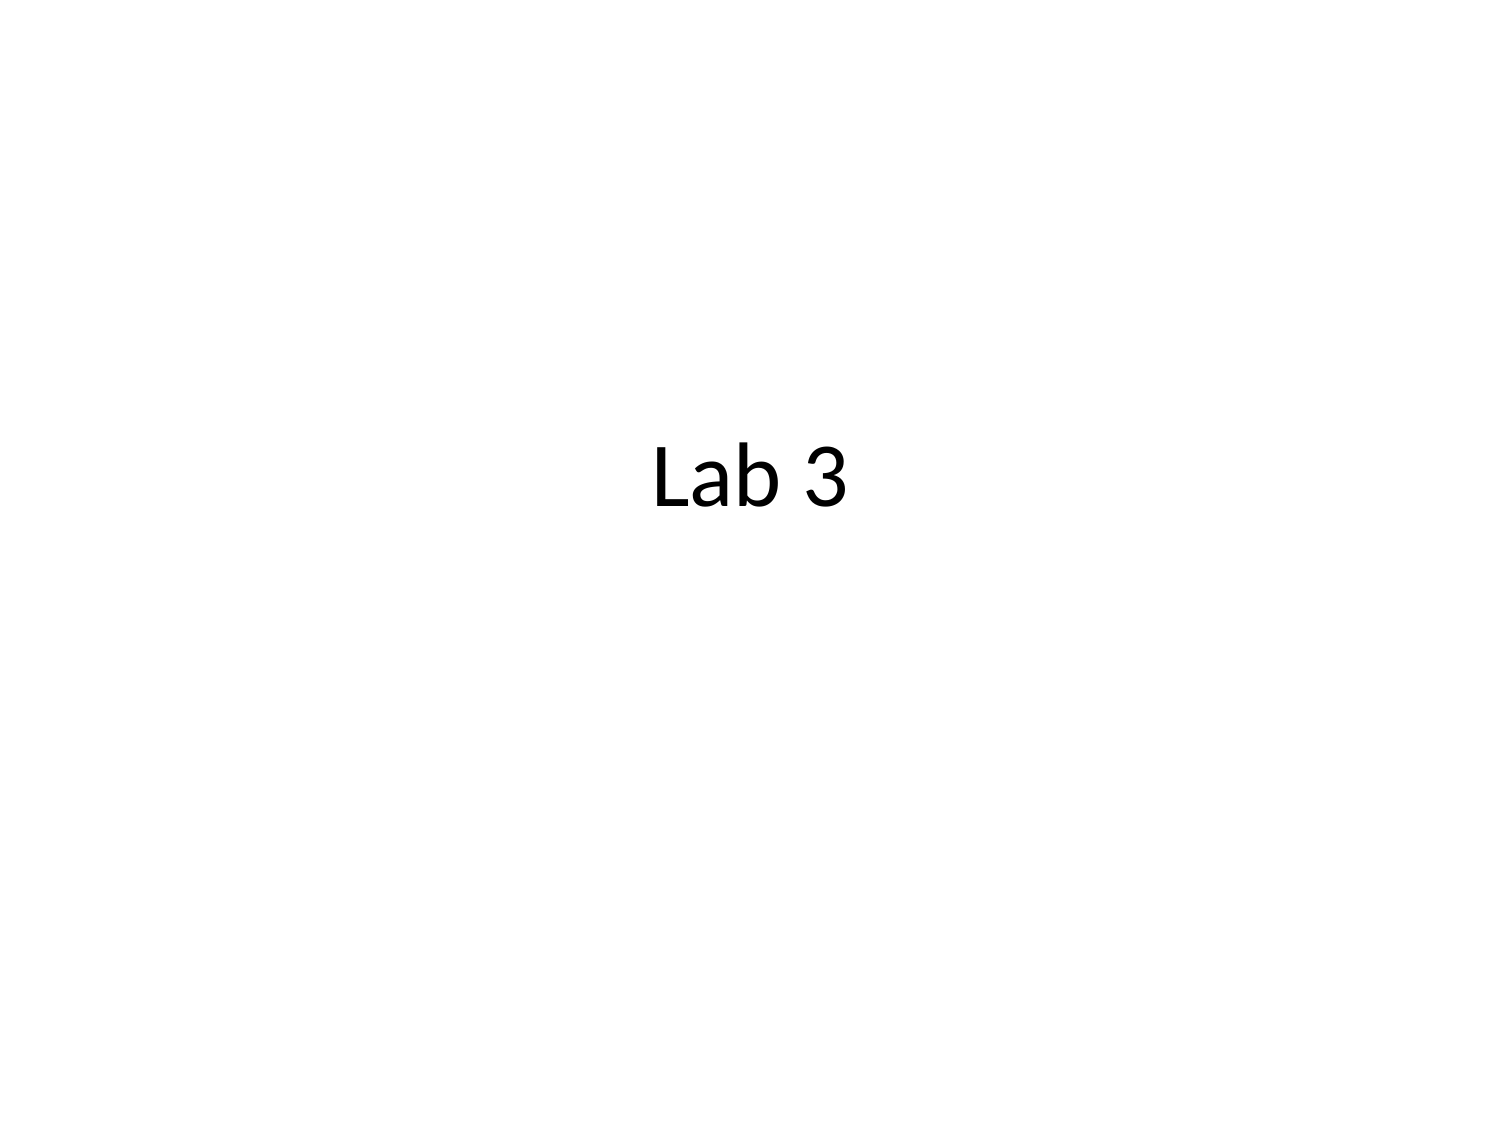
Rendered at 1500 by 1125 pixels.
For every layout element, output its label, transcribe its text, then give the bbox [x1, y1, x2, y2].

title Lab 3 [112, 349, 1388, 591]
